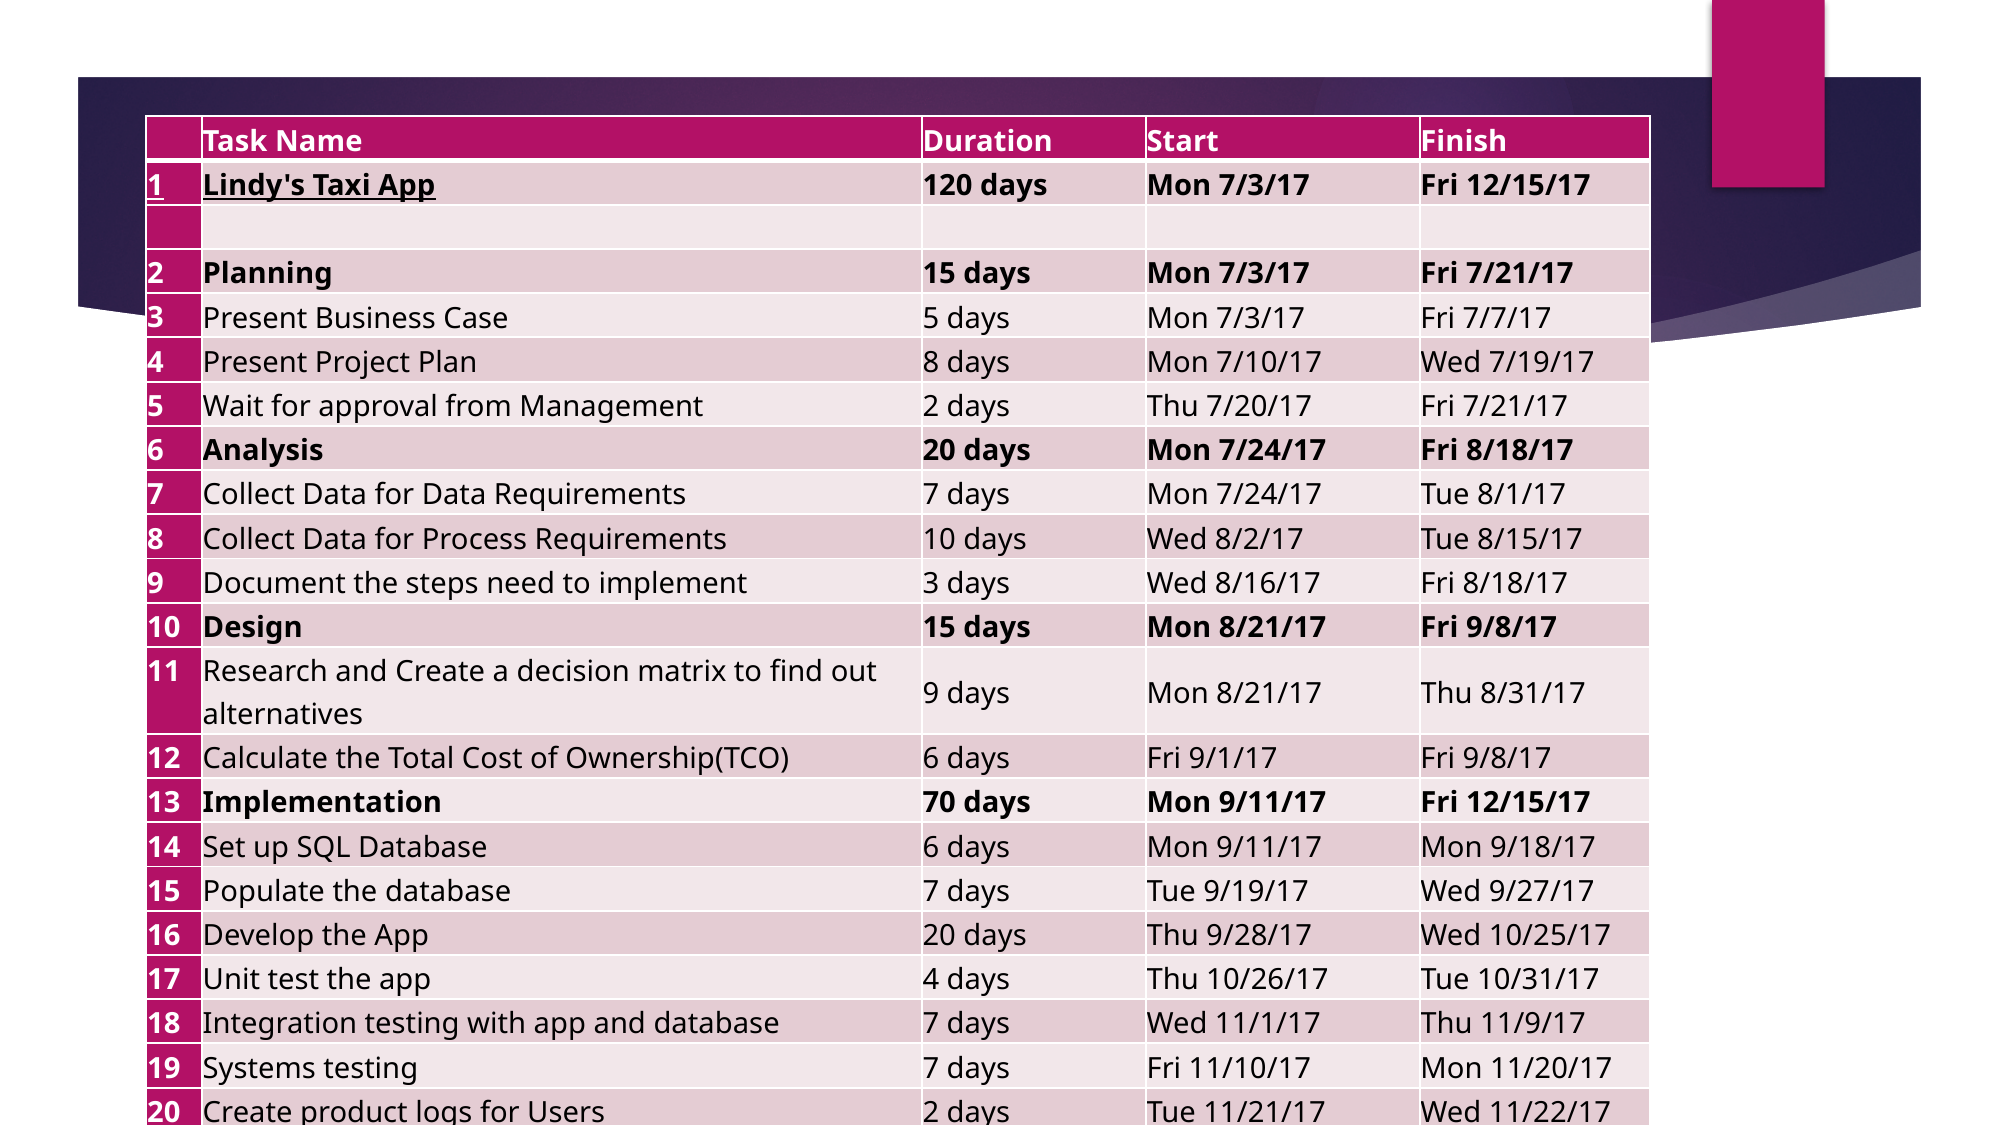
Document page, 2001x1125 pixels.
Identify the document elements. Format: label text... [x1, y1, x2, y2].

table_cell Mon 7/24/17 [1147, 471, 1419, 513]
table_cell Tue 8/1/17 [1421, 471, 1649, 513]
table_cell 16 [147, 912, 201, 954]
table_cell 4 [147, 338, 201, 381]
table_cell Tue 10/31/17 [1421, 956, 1649, 998]
table_cell Thu 10/26/17 [1147, 956, 1419, 998]
table_cell Lindy's Taxi App [203, 163, 921, 204]
table_cell Design [203, 604, 921, 646]
table_cell Develop the App [203, 912, 921, 954]
table_cell Mon 7/3/17 [1147, 163, 1419, 204]
table_cell 7 days [923, 1044, 1145, 1087]
table_cell 9 days [923, 648, 1145, 733]
table_cell 5 days [923, 294, 1145, 336]
table_header Start [1147, 117, 1419, 158]
table_cell Wed 7/19/17 [1421, 338, 1649, 381]
table_cell Fri 7/21/17 [1421, 250, 1649, 292]
table_cell Wed 8/2/17 [1147, 515, 1419, 558]
table_cell 6 days [923, 823, 1145, 866]
table_cell 20 days [923, 912, 1145, 954]
table_cell [1147, 206, 1419, 248]
table_cell 10 days [923, 515, 1145, 558]
table_cell Wed 10/25/17 [1421, 912, 1649, 954]
table_cell 7 days [923, 1000, 1145, 1042]
table_cell Thu 9/28/17 [1147, 912, 1419, 954]
table_cell Tue 11/21/17 [1147, 1089, 1419, 1125]
table_cell Fri 9/8/17 [1421, 735, 1649, 777]
table_cell Present Project Plan [203, 338, 921, 381]
table_cell Implementation [203, 779, 921, 821]
table_cell 9 [147, 559, 201, 602]
table_cell 8 [147, 515, 201, 558]
table_cell 7 [147, 471, 201, 513]
table_cell Create product logs for Users [203, 1089, 921, 1125]
table_cell Mon 8/21/17 [1147, 604, 1419, 646]
table_cell 2 [147, 250, 201, 292]
table_cell 1 [147, 163, 201, 204]
table_cell 15 [147, 867, 201, 910]
table_cell 8 days [923, 338, 1145, 381]
table_cell [147, 206, 201, 248]
table_cell Document the steps need to implement [203, 559, 921, 602]
table_cell Calculate the Total Cost of Ownership(TCO) [203, 735, 921, 777]
table_cell Mon 9/18/17 [1421, 823, 1649, 866]
table_cell Analysis [203, 427, 921, 469]
table_cell Set up SQL Database [203, 823, 921, 866]
table_cell 3 [147, 294, 201, 336]
table_cell 20 [147, 1089, 201, 1125]
table_cell Thu 8/31/17 [1421, 648, 1649, 733]
table_cell 13 [147, 779, 201, 821]
table_cell 19 [147, 1044, 201, 1087]
table_cell Fri 8/18/17 [1421, 427, 1649, 469]
table_cell Thu 7/20/17 [1147, 383, 1419, 425]
table_cell 14 [147, 823, 201, 866]
table_cell Wed 11/1/17 [1147, 1000, 1419, 1042]
table_cell Thu 11/9/17 [1421, 1000, 1649, 1042]
table_cell 15 days [923, 604, 1145, 646]
table_header Finish [1421, 117, 1649, 158]
table_cell 6 [147, 427, 201, 469]
table_cell [203, 206, 921, 248]
table_cell 18 [147, 1000, 201, 1042]
table_cell [1421, 206, 1649, 248]
table_cell 12 [147, 735, 201, 777]
table_cell Mon 9/11/17 [1147, 823, 1419, 866]
table_cell 10 [147, 604, 201, 646]
table_header Duration [923, 117, 1145, 158]
table_cell Systems testing [203, 1044, 921, 1087]
table_cell 3 days [923, 559, 1145, 602]
table_cell 7 days [923, 867, 1145, 910]
table_cell Mon 7/10/17 [1147, 338, 1419, 381]
table_cell Tue 9/19/17 [1147, 867, 1419, 910]
table_cell Populate the database [203, 867, 921, 910]
table_cell Tue 8/15/17 [1421, 515, 1649, 558]
table_cell 6 days [923, 735, 1145, 777]
table_cell Mon 8/21/17 [1147, 648, 1419, 733]
table_cell Present Business Case [203, 294, 921, 336]
table_cell Wed 11/22/17 [1421, 1089, 1649, 1125]
table_cell [923, 206, 1145, 248]
table_cell Fri 12/15/17 [1421, 779, 1649, 821]
table_cell 11 [147, 648, 201, 733]
table_cell Wed 8/16/17 [1147, 559, 1419, 602]
table_cell 2 days [923, 383, 1145, 425]
table_cell Fri 11/10/17 [1147, 1044, 1419, 1087]
table_cell Fri 8/18/17 [1421, 559, 1649, 602]
table_cell Fri 7/7/17 [1421, 294, 1649, 336]
table_cell 20 days [923, 427, 1145, 469]
table_cell Wait for approval from Management [203, 383, 921, 425]
table_cell 120 days [923, 163, 1145, 204]
table_cell Fri 7/21/17 [1421, 383, 1649, 425]
table_cell Mon 7/3/17 [1147, 250, 1419, 292]
table_cell Research and Create a decision matrix to find out alternatives [203, 648, 921, 733]
table_header Task Name [203, 117, 921, 158]
table_cell Collect Data for Process Requirements [203, 515, 921, 558]
table_cell Mon 7/24/17 [1147, 427, 1419, 469]
table_cell Fri 12/15/17 [1421, 163, 1649, 204]
table_cell Planning [203, 250, 921, 292]
table_cell Collect Data for Data Requirements [203, 471, 921, 513]
table_cell Fri 9/8/17 [1421, 604, 1649, 646]
table_cell Mon 7/3/17 [1147, 294, 1419, 336]
table_cell 7 days [923, 471, 1145, 513]
table_cell Mon 9/11/17 [1147, 779, 1419, 821]
table_cell 5 [147, 383, 201, 425]
table_cell Integration testing with app and database [203, 1000, 921, 1042]
table_header [147, 117, 201, 158]
table_cell Unit test the app [203, 956, 921, 998]
table_cell 4 days [923, 956, 1145, 998]
table_cell 17 [147, 956, 201, 998]
table_cell 70 days [923, 779, 1145, 821]
table_cell 2 days [923, 1089, 1145, 1125]
table_cell Wed 9/27/17 [1421, 867, 1649, 910]
table_cell Mon 11/20/17 [1421, 1044, 1649, 1087]
table_cell Fri 9/1/17 [1147, 735, 1419, 777]
table_cell 15 days [923, 250, 1145, 292]
